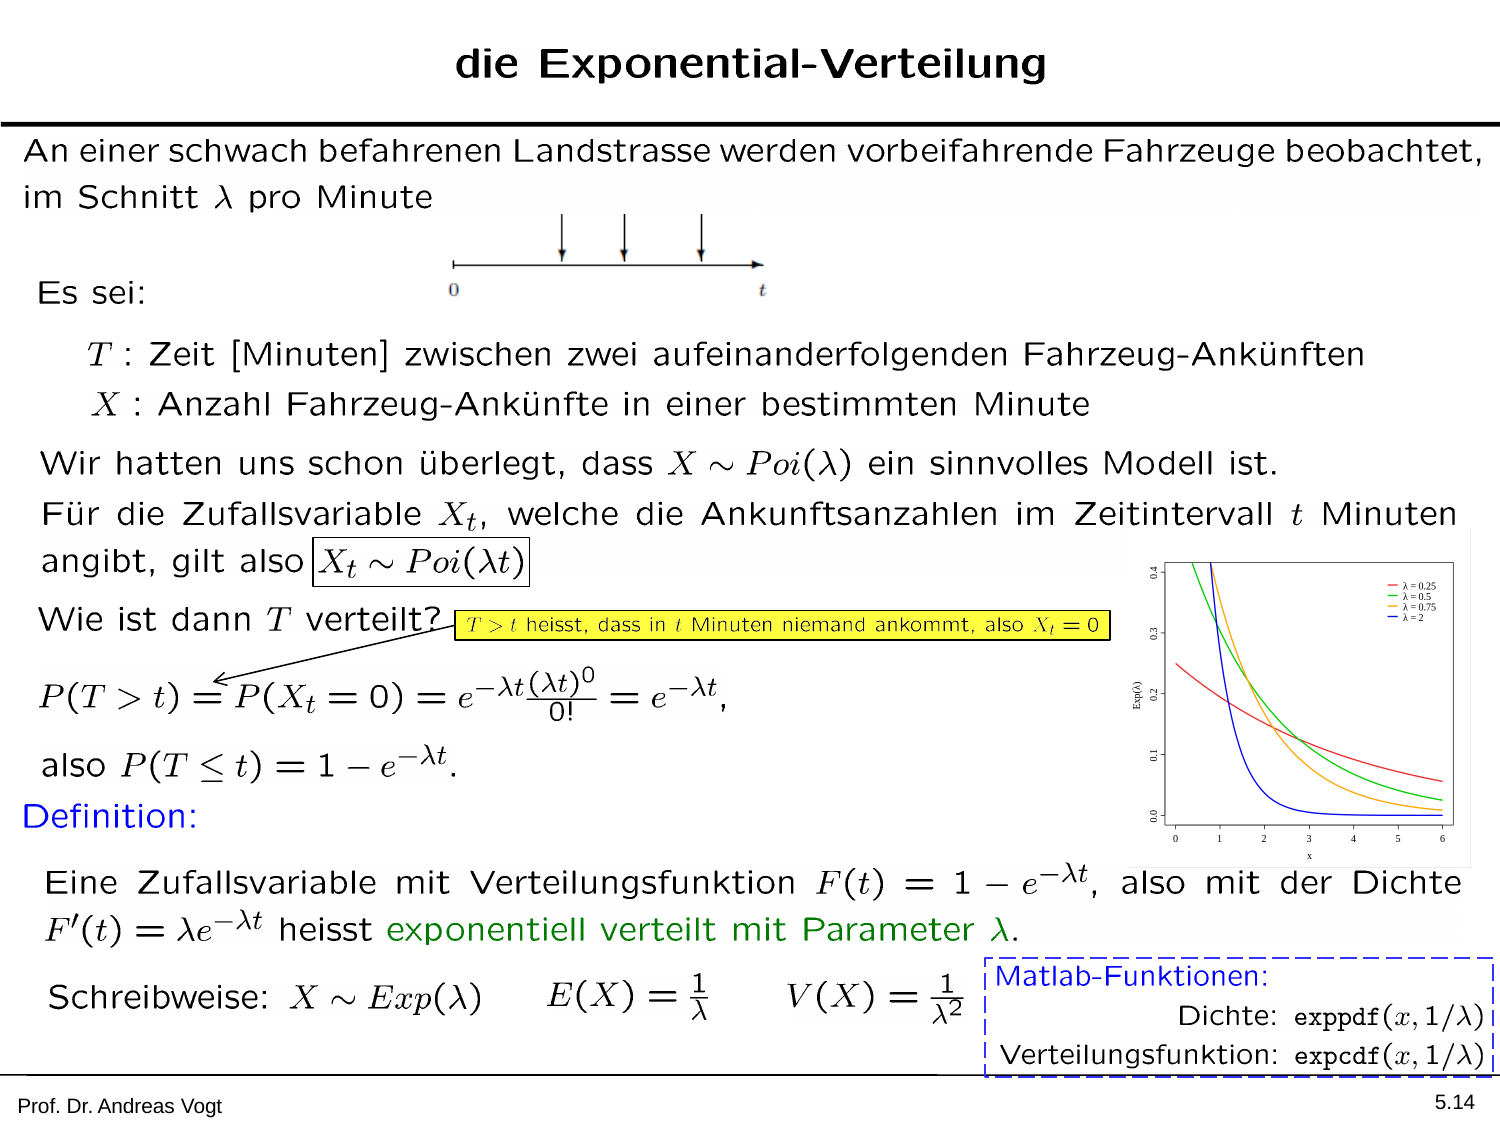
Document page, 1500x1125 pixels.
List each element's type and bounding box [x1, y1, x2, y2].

picture [23, 136, 1481, 311]
picture [467, 616, 1099, 636]
text_box [455, 610, 1111, 641]
picture [38, 605, 441, 631]
picture [41, 743, 456, 785]
picture [454, 48, 1045, 85]
picture [91, 390, 1089, 421]
picture [1000, 1041, 1483, 1071]
picture [996, 964, 1267, 986]
picture [38, 664, 726, 723]
picture [38, 278, 144, 305]
picture [87, 339, 1364, 373]
text_box [985, 958, 1494, 1077]
text_box [212, 624, 456, 683]
picture [545, 971, 708, 1021]
picture [1179, 1002, 1483, 1032]
picture [23, 802, 196, 828]
picture [40, 448, 1276, 483]
picture [48, 982, 481, 1016]
picture [786, 972, 966, 1024]
picture [40, 500, 1471, 949]
